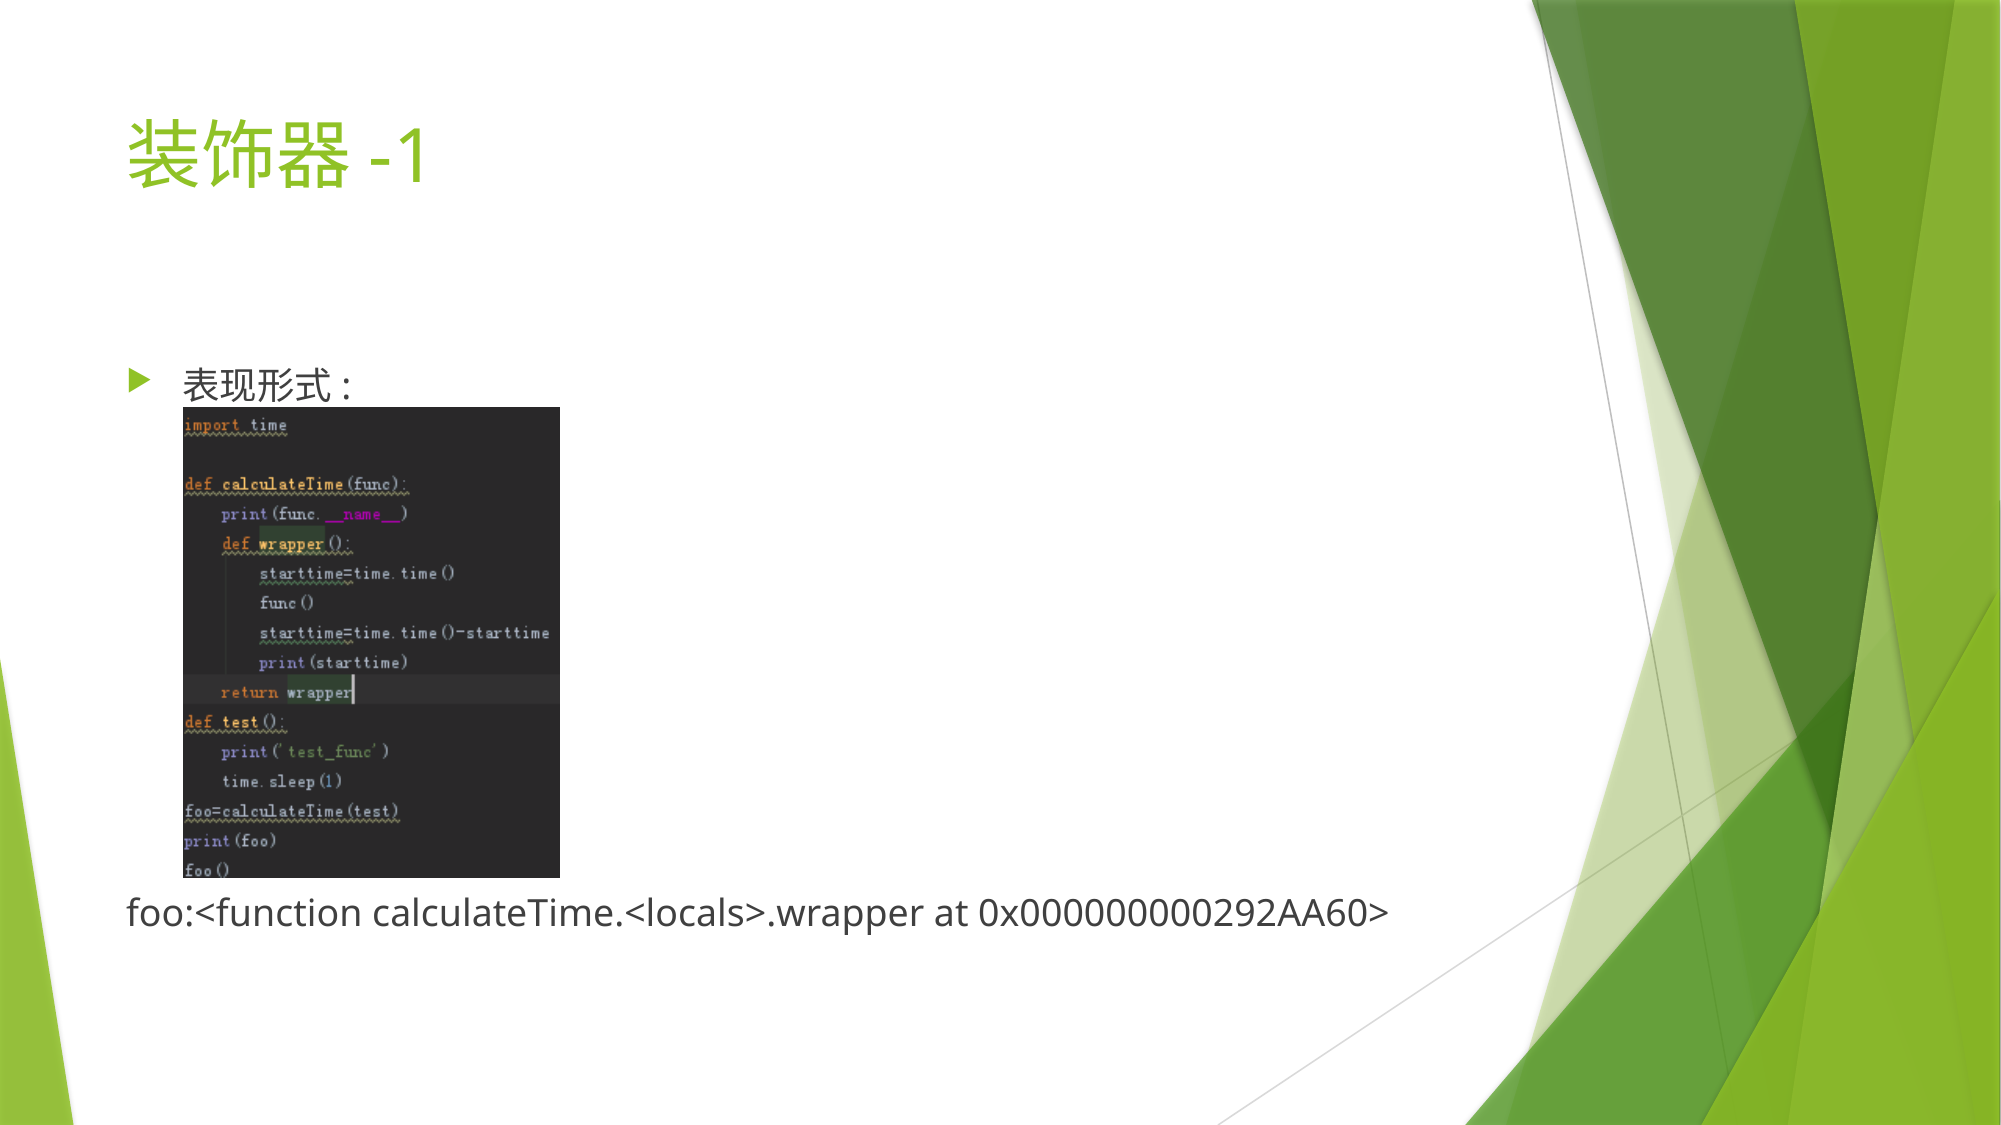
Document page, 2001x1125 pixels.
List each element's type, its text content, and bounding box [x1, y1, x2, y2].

title 装饰器-1 [111, 99, 1522, 317]
list 表现形式: foo:<function calculateTime.<locals>.wrapper at 0x000000000292AA60> [111, 354, 1522, 992]
picture [182, 406, 561, 879]
